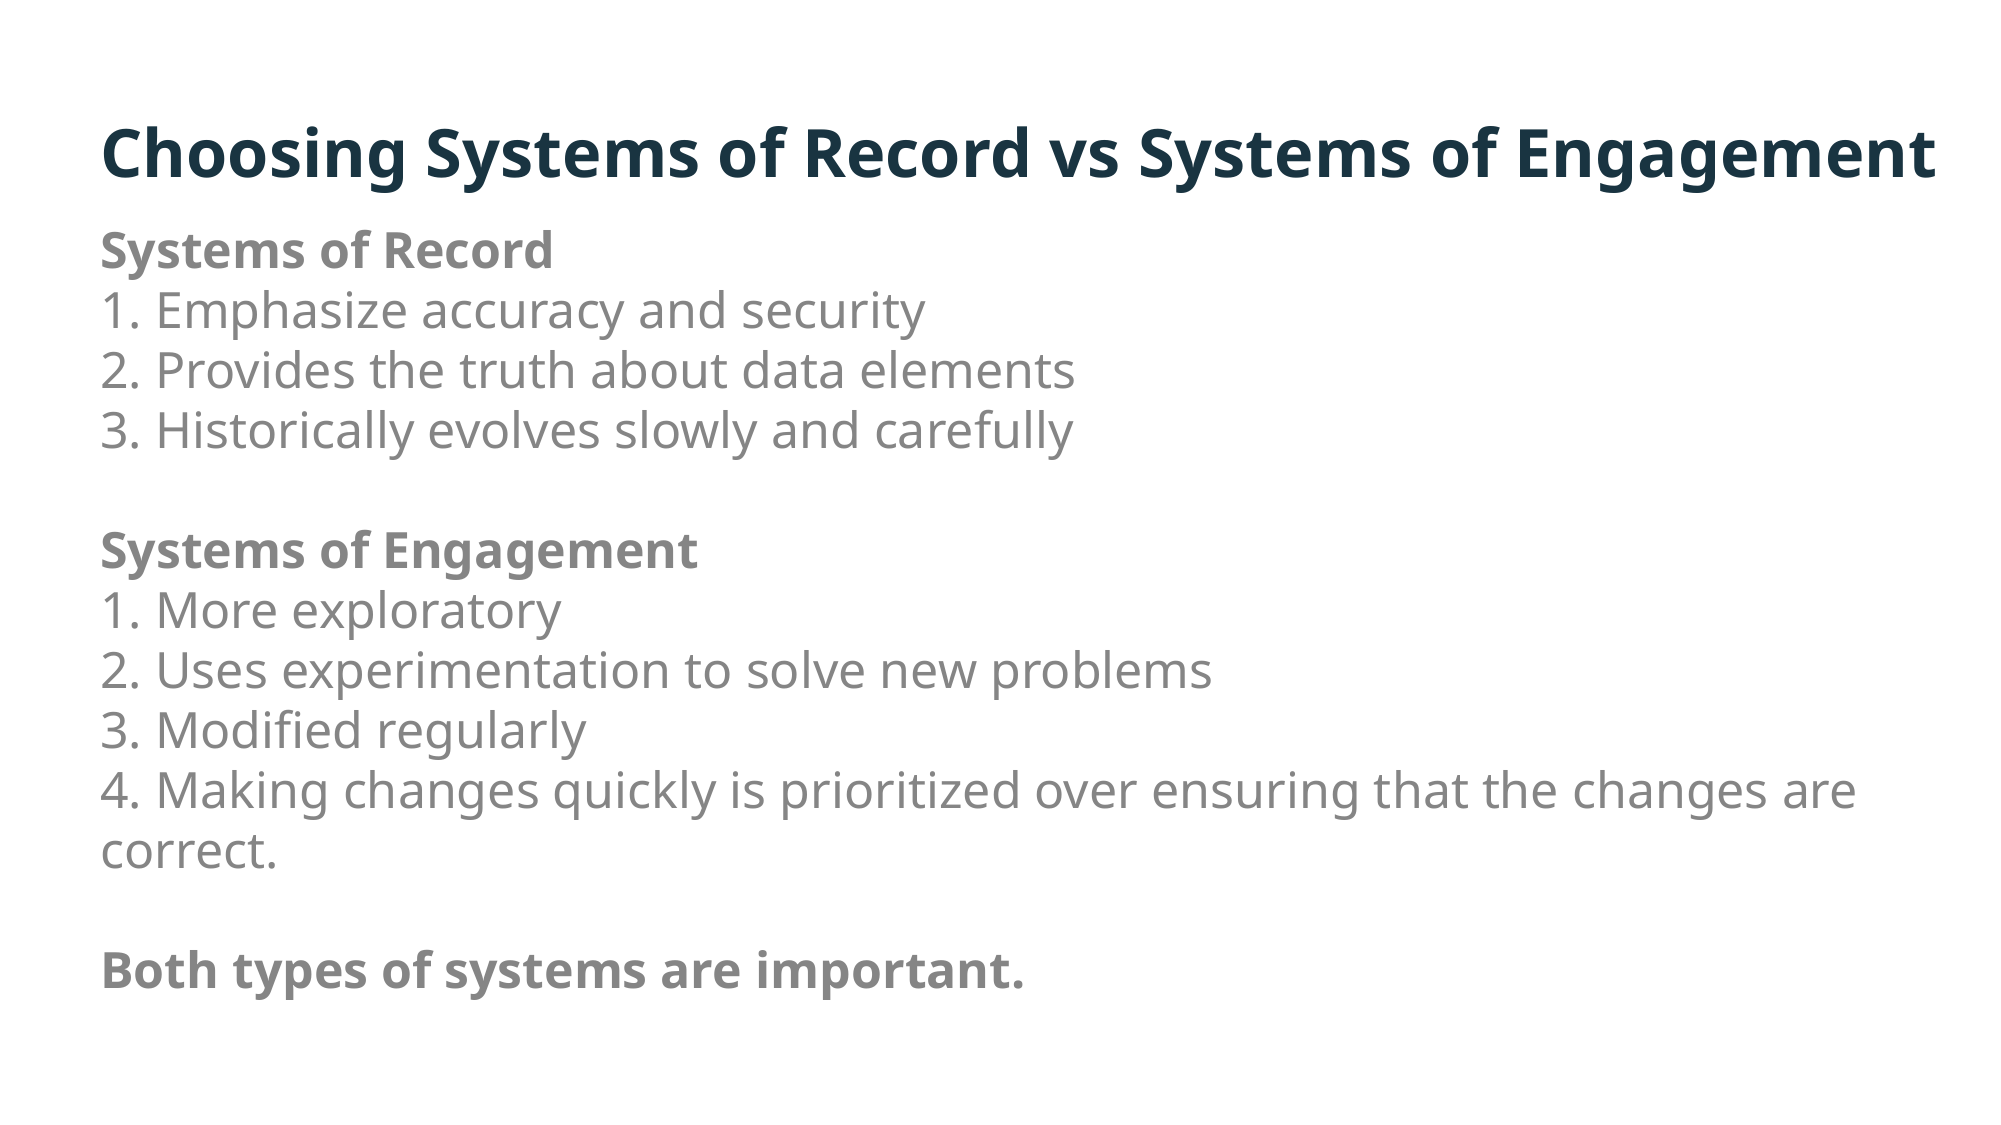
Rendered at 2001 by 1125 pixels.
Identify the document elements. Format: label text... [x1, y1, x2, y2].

title Choosing Systems of Record vs Systems of Engagement [80, 90, 1985, 216]
title Systems of Record 1. Emphasize accuracy and security 2. Provides the truth about data elements 3. Historically evolves slowly and carefully Systems of Engagement 1. More exploratory 2. Uses experimentation to solve new problems 3. Modified regularly 4. Making changes quickly is prioritized over ensuring that the changes are correct. Both types of systems are important. [80, 198, 1888, 1053]
